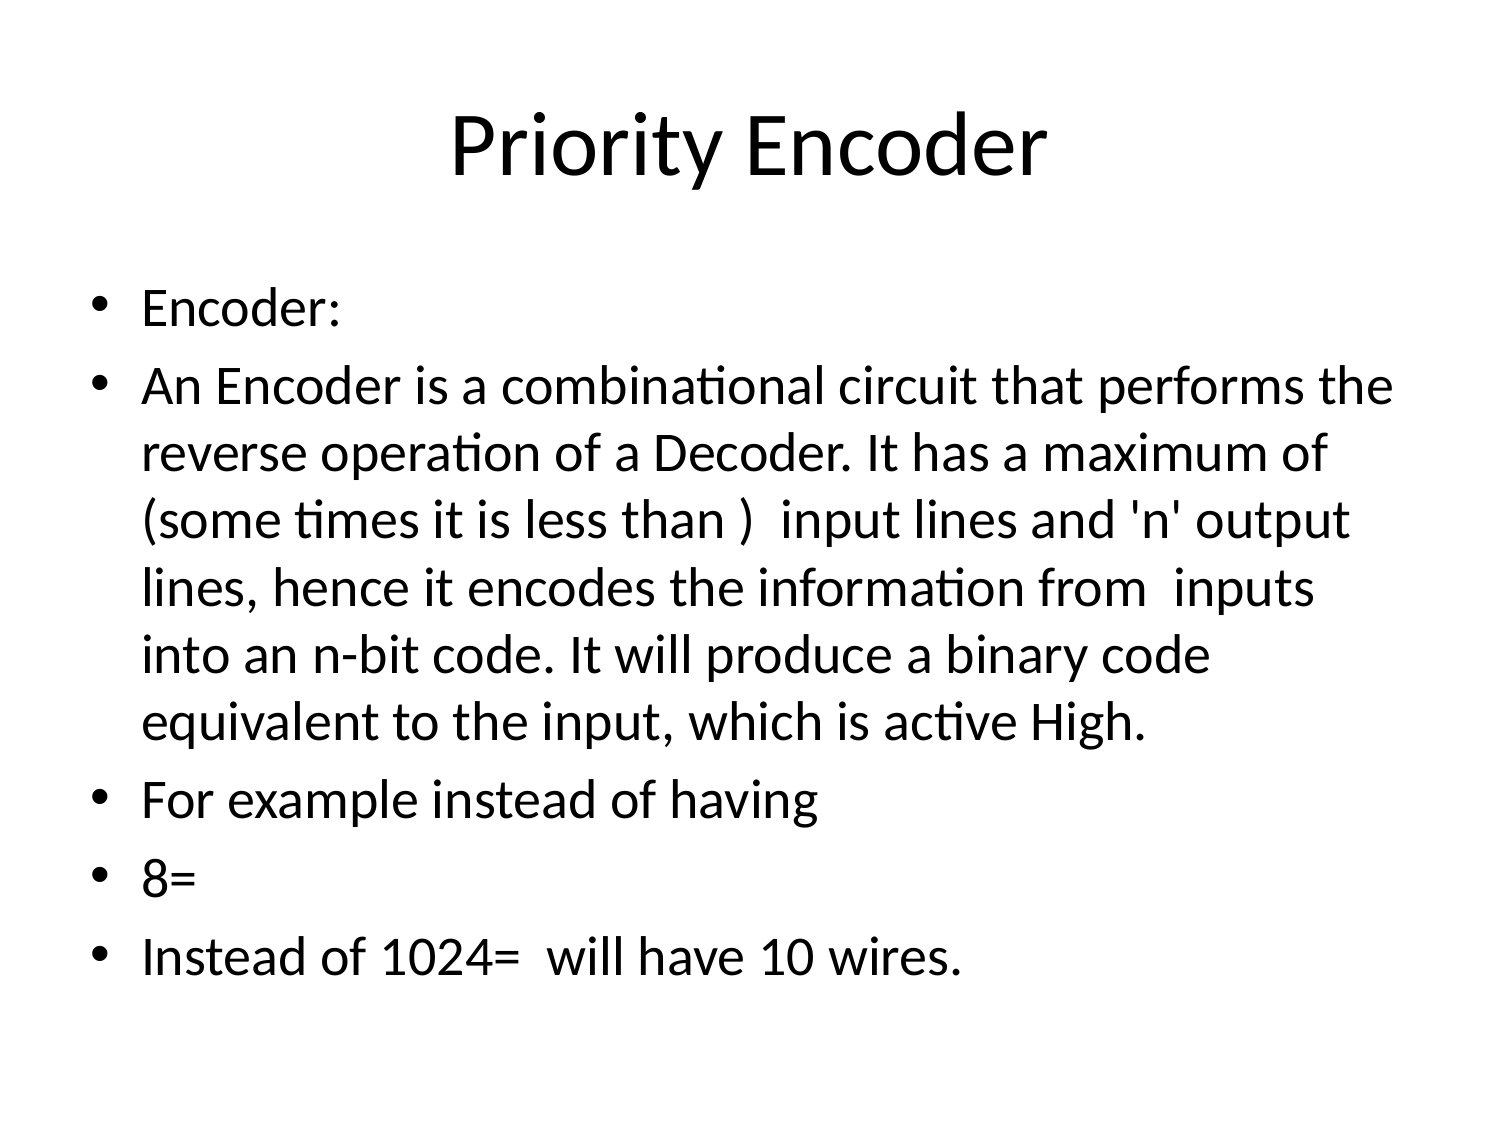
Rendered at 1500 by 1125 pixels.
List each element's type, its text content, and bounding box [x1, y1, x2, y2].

title Priority Encoder [75, 45, 1425, 233]
